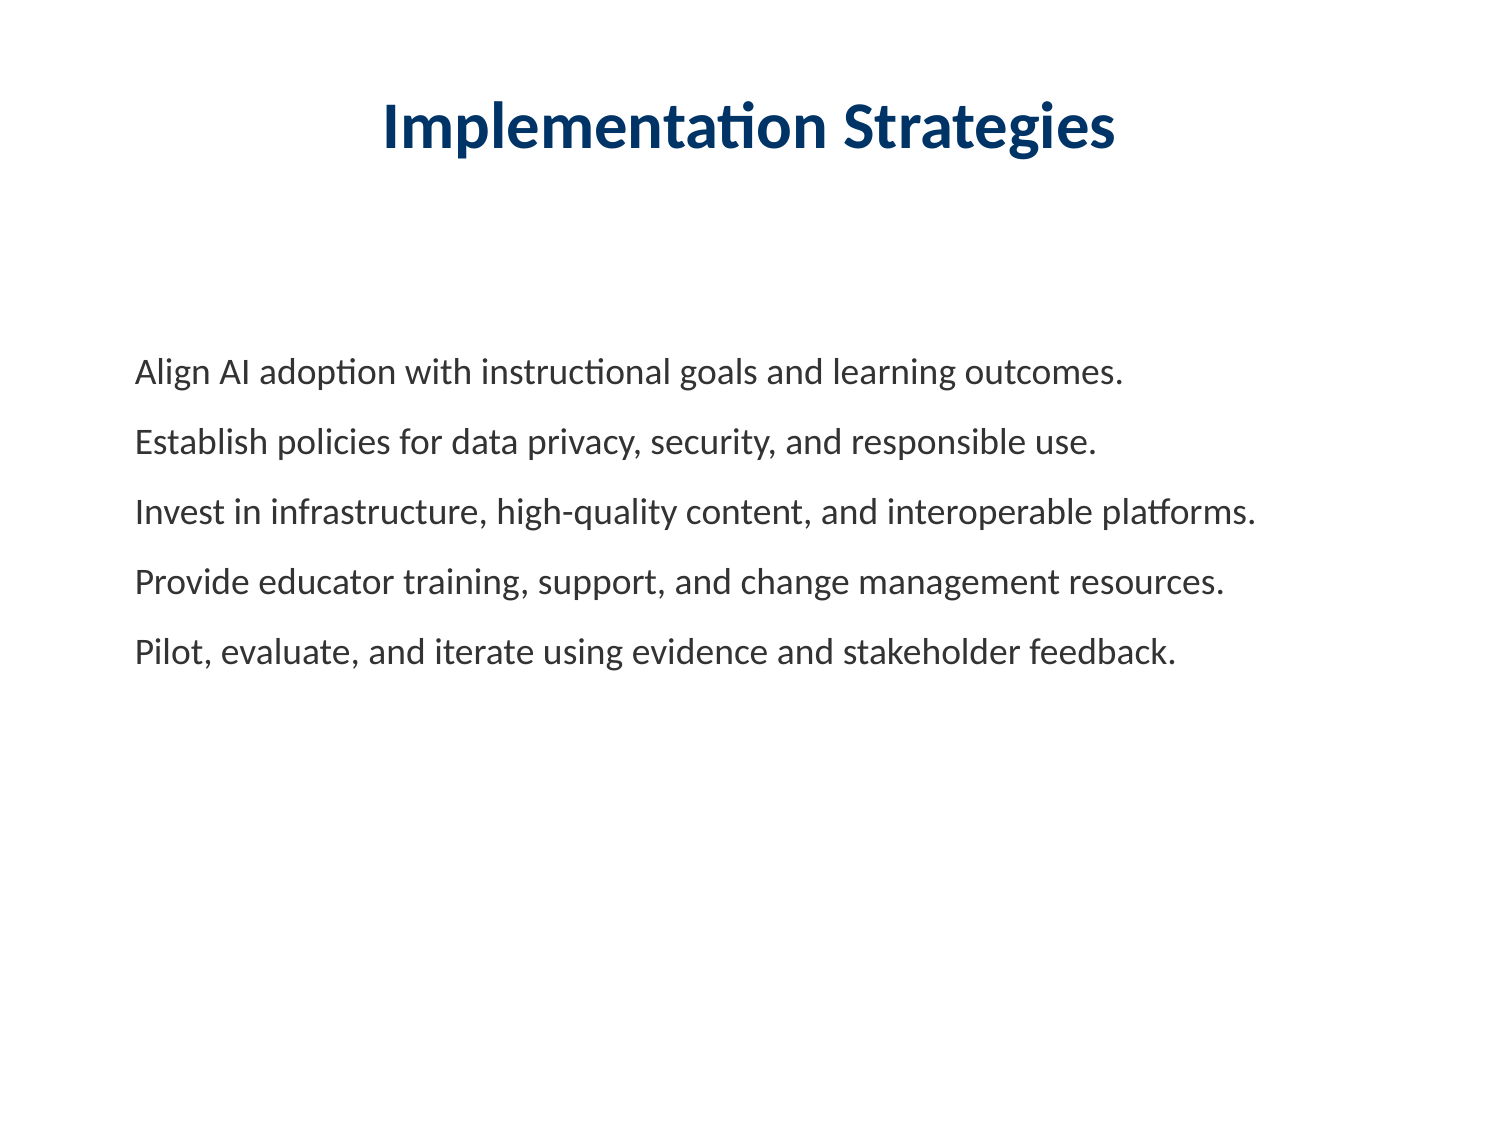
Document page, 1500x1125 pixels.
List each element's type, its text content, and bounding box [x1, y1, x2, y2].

text_box Implementation Strategies [367, 74, 1133, 170]
text_box Align AI adoption with instructional goals and learning outcomes. Establish policies for data privacy, security, and responsible use. Invest in infrastructure, high-quality content, and interoperable platforms. Provide educator training, support, and change management resources. Pilot, evaluate, and iterate using evidence and stakeholder feedback. [119, 270, 1380, 680]
